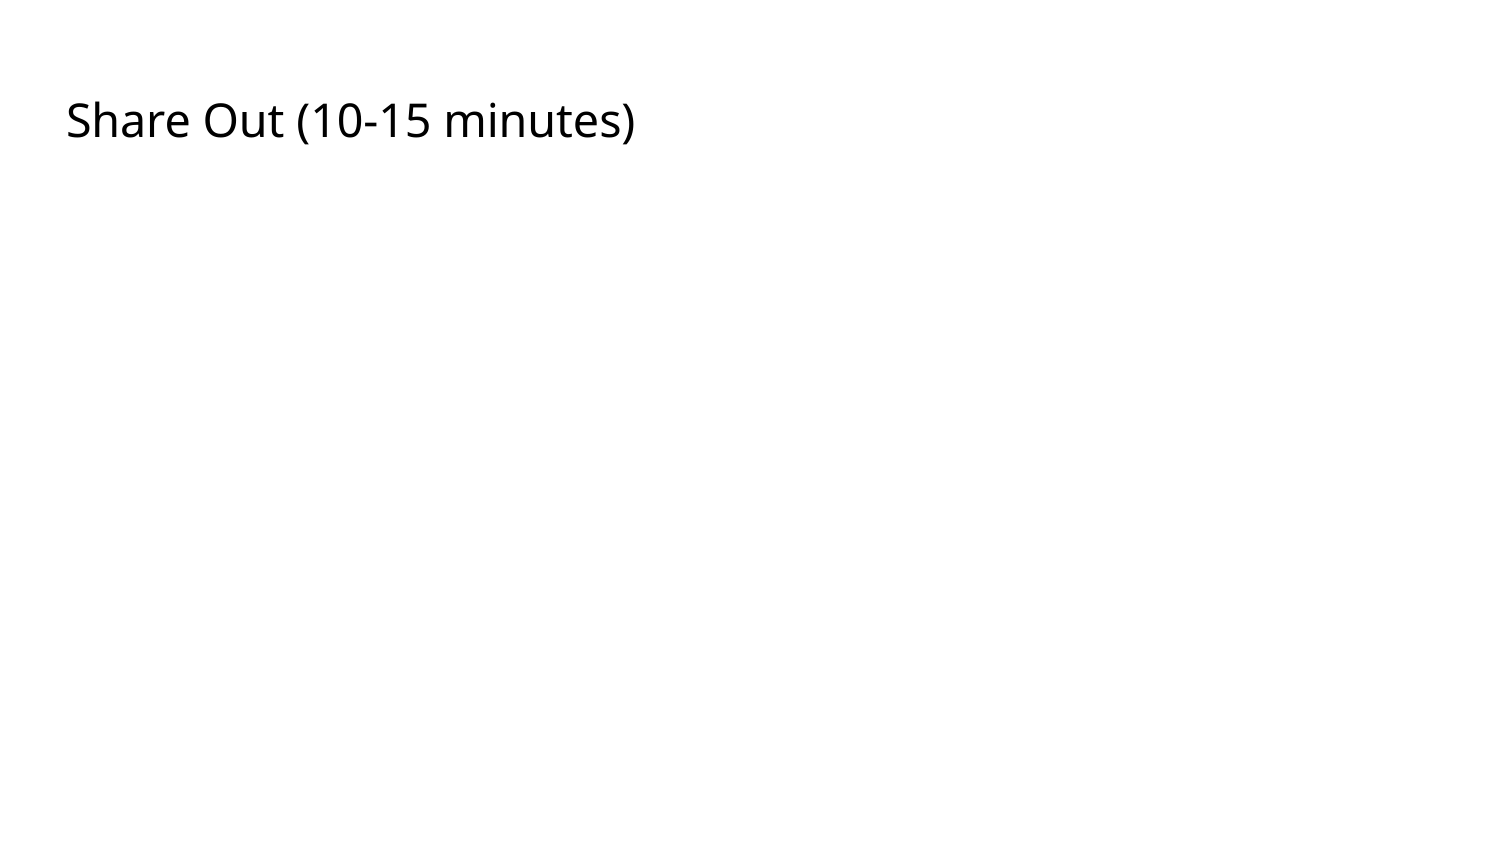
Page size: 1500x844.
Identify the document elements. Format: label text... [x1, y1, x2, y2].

title Share Out (10-15 minutes) [51, 72, 1449, 167]
